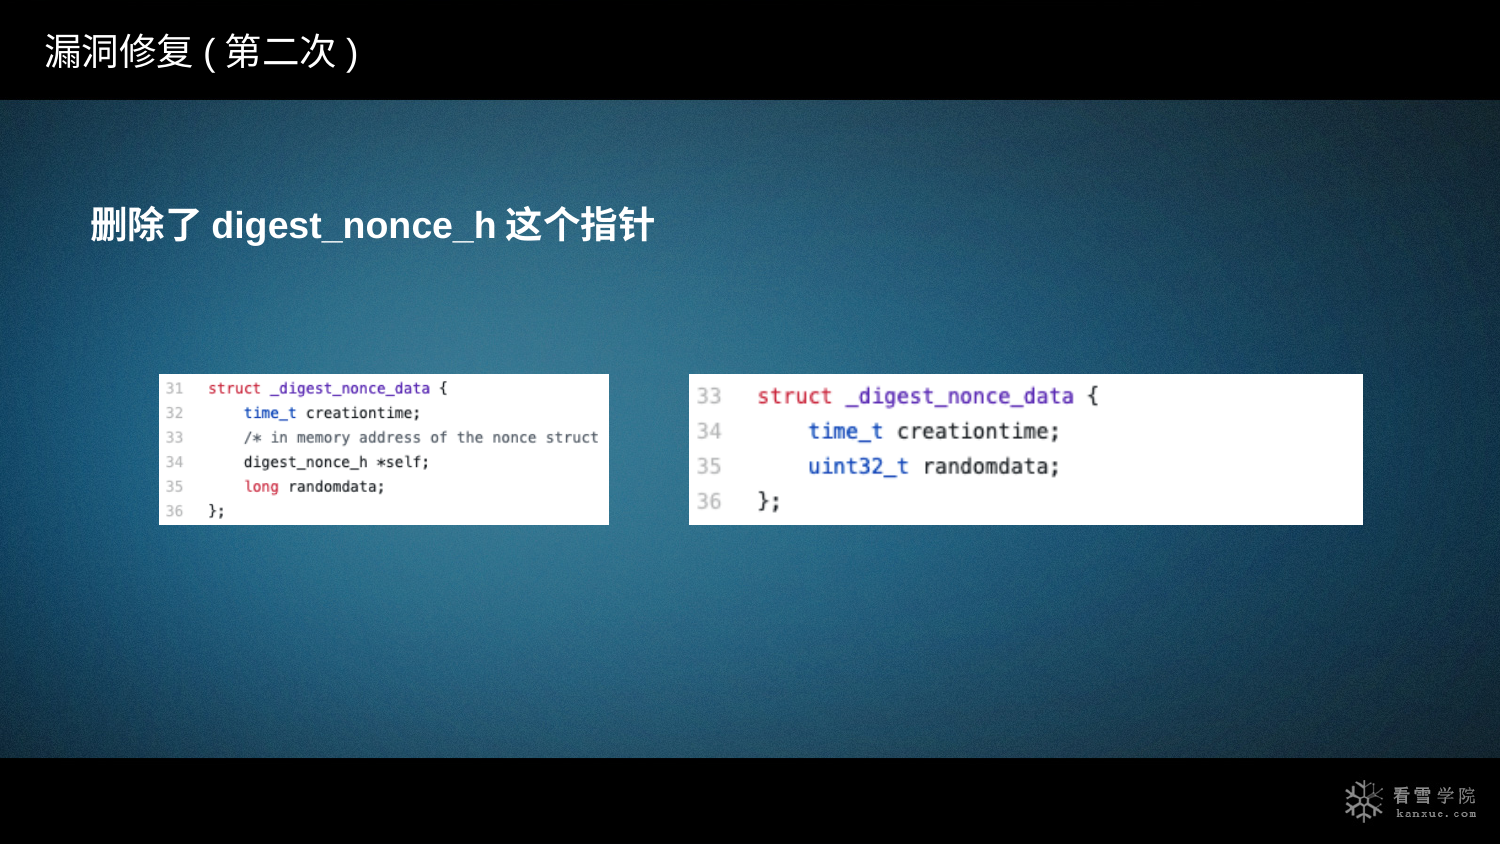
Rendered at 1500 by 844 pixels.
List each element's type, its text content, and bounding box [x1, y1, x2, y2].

text_box 漏洞修复(第二次) [29, 20, 1471, 80]
picture [0, 0, 1500, 844]
text_box 删除了digest_nonce_h这个指针 [74, 161, 1425, 706]
